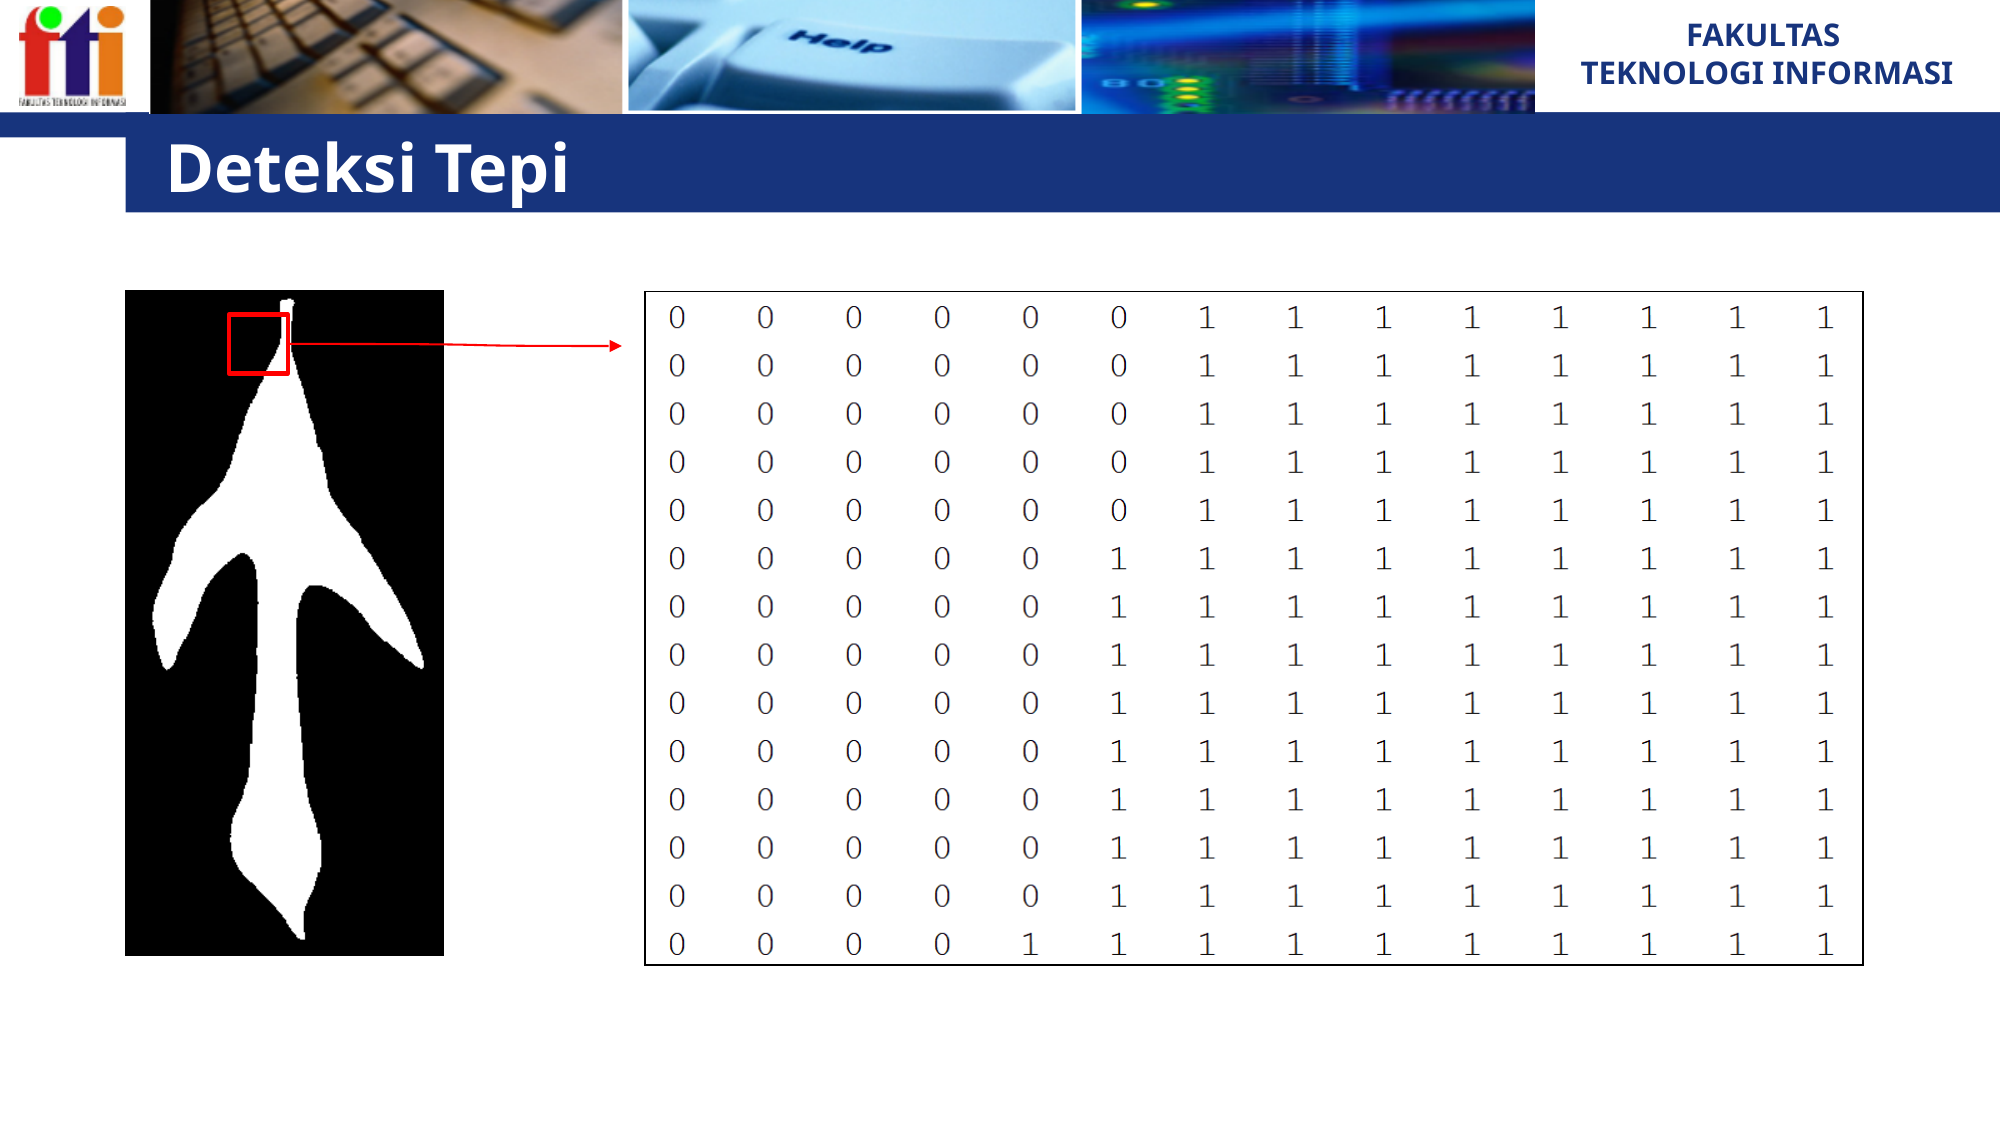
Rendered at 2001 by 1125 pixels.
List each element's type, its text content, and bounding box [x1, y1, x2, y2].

picture [19, 6, 126, 106]
title Deteksi Tepi [149, 119, 1934, 213]
picture [125, 290, 444, 957]
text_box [287, 343, 623, 347]
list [645, 291, 1863, 965]
picture [149, 0, 1535, 114]
